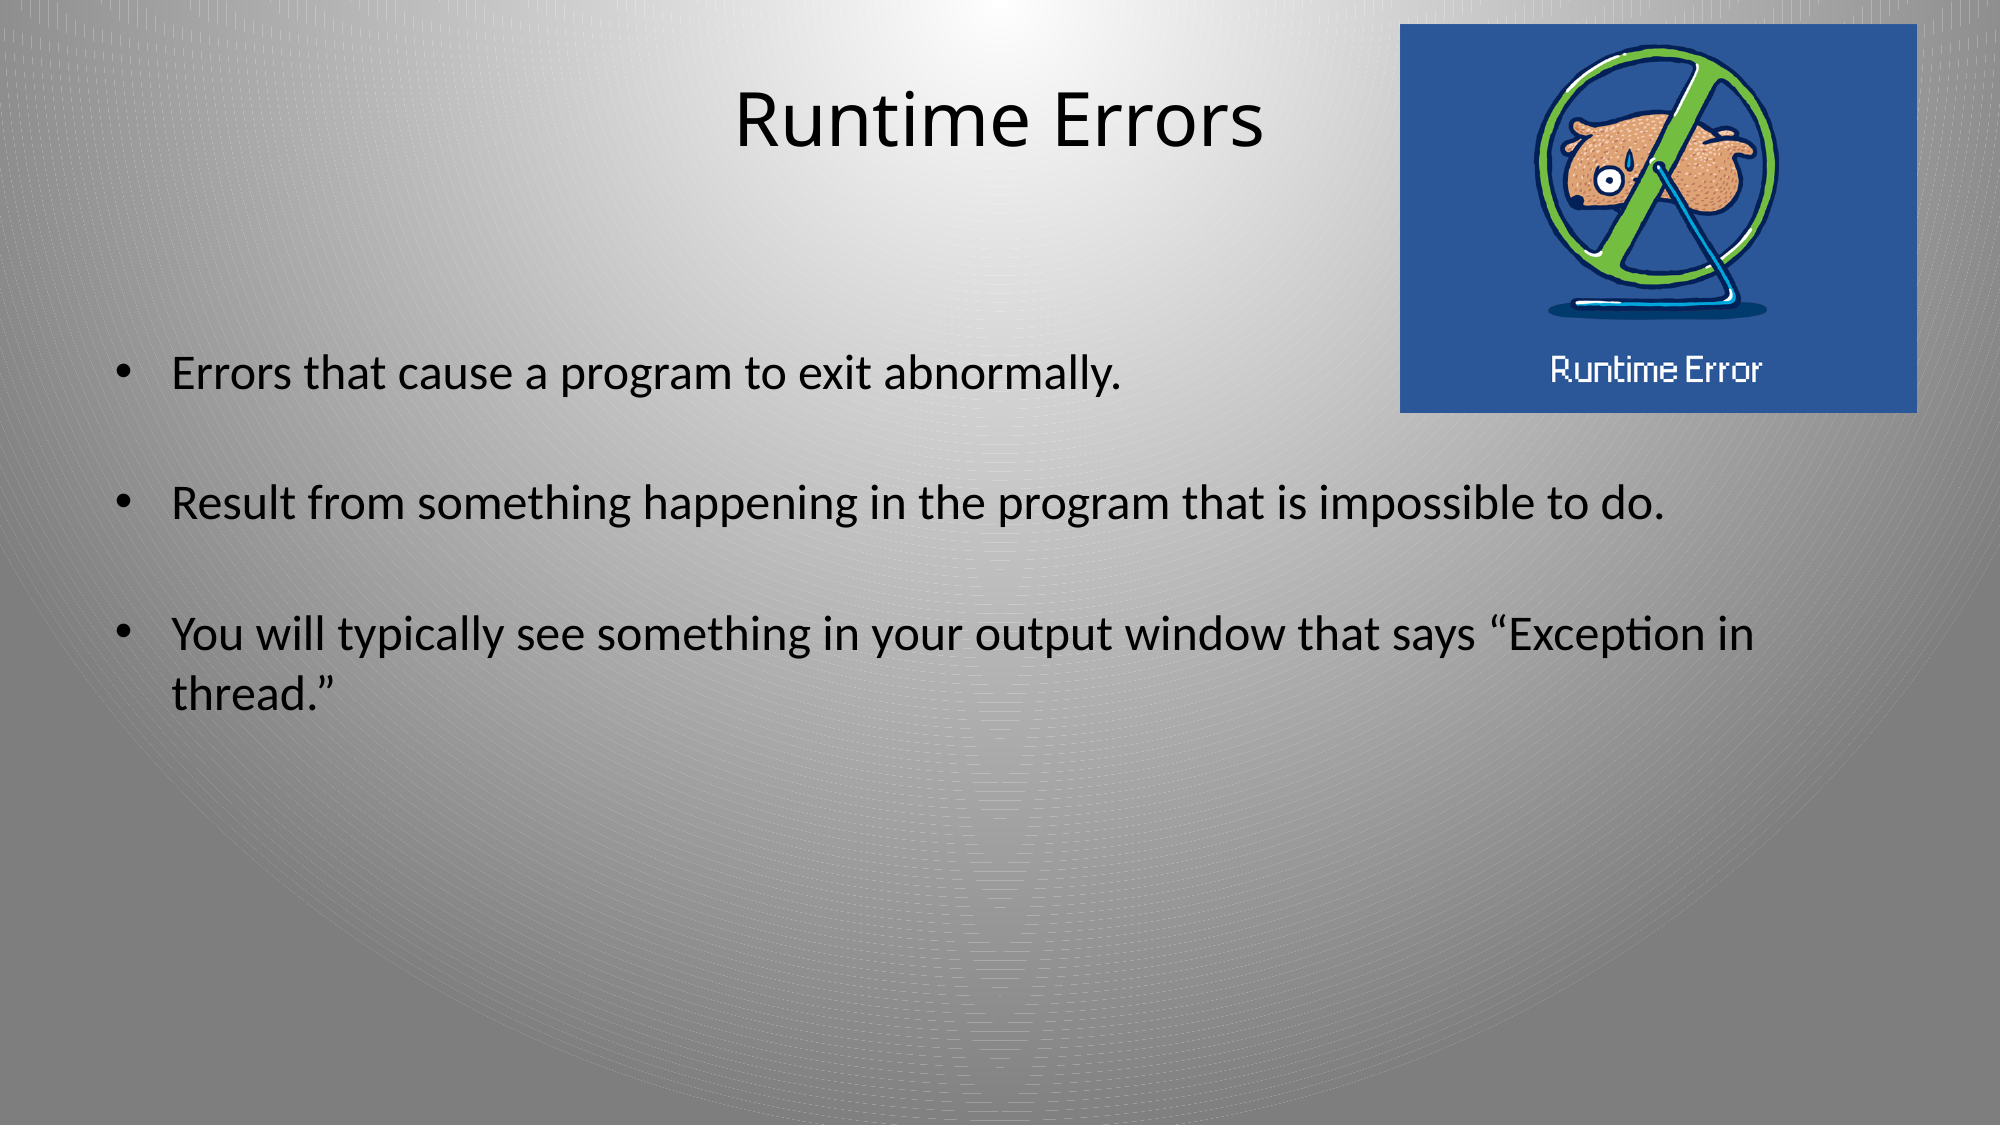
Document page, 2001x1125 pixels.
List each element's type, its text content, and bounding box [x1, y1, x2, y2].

list Errors that cause a program to exit abnormally. Result from something happening in the program that is impossible to do. You will typically see something in your output window that says “Exception in thread.” [99, 332, 1900, 1050]
title Runtime Errors [99, 45, 1394, 188]
picture [1399, 24, 1917, 413]
